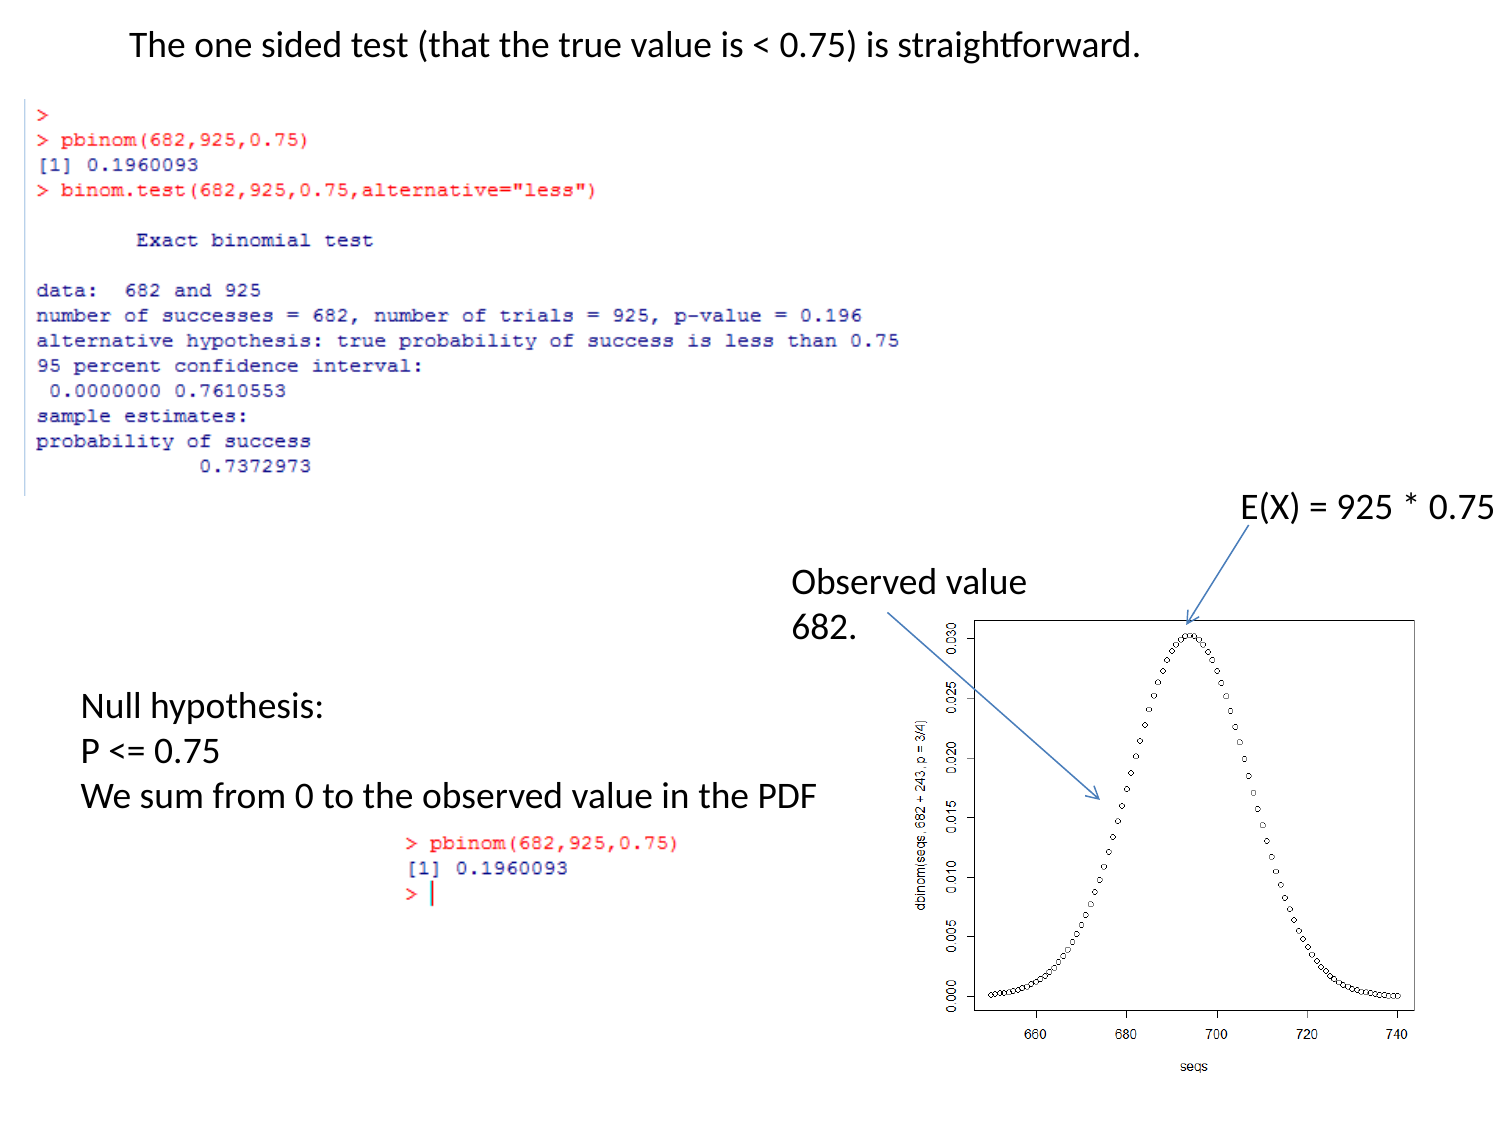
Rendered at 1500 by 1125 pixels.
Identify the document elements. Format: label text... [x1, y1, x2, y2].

text_box Observed value 682. [776, 549, 1060, 700]
text_box E(X) = 925 * 0.75 [1225, 474, 1500, 535]
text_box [887, 612, 1101, 801]
picture [912, 587, 1428, 1082]
picture [24, 99, 1037, 496]
picture [399, 824, 757, 912]
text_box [1167, 543, 1268, 607]
text_box Null hypothesis: P <= 0.75 We sum from 0 to the observed value in the PDF [65, 673, 834, 824]
text_box The one sided test (that the true value is < 0.75) is straightforward. [114, 12, 1158, 118]
